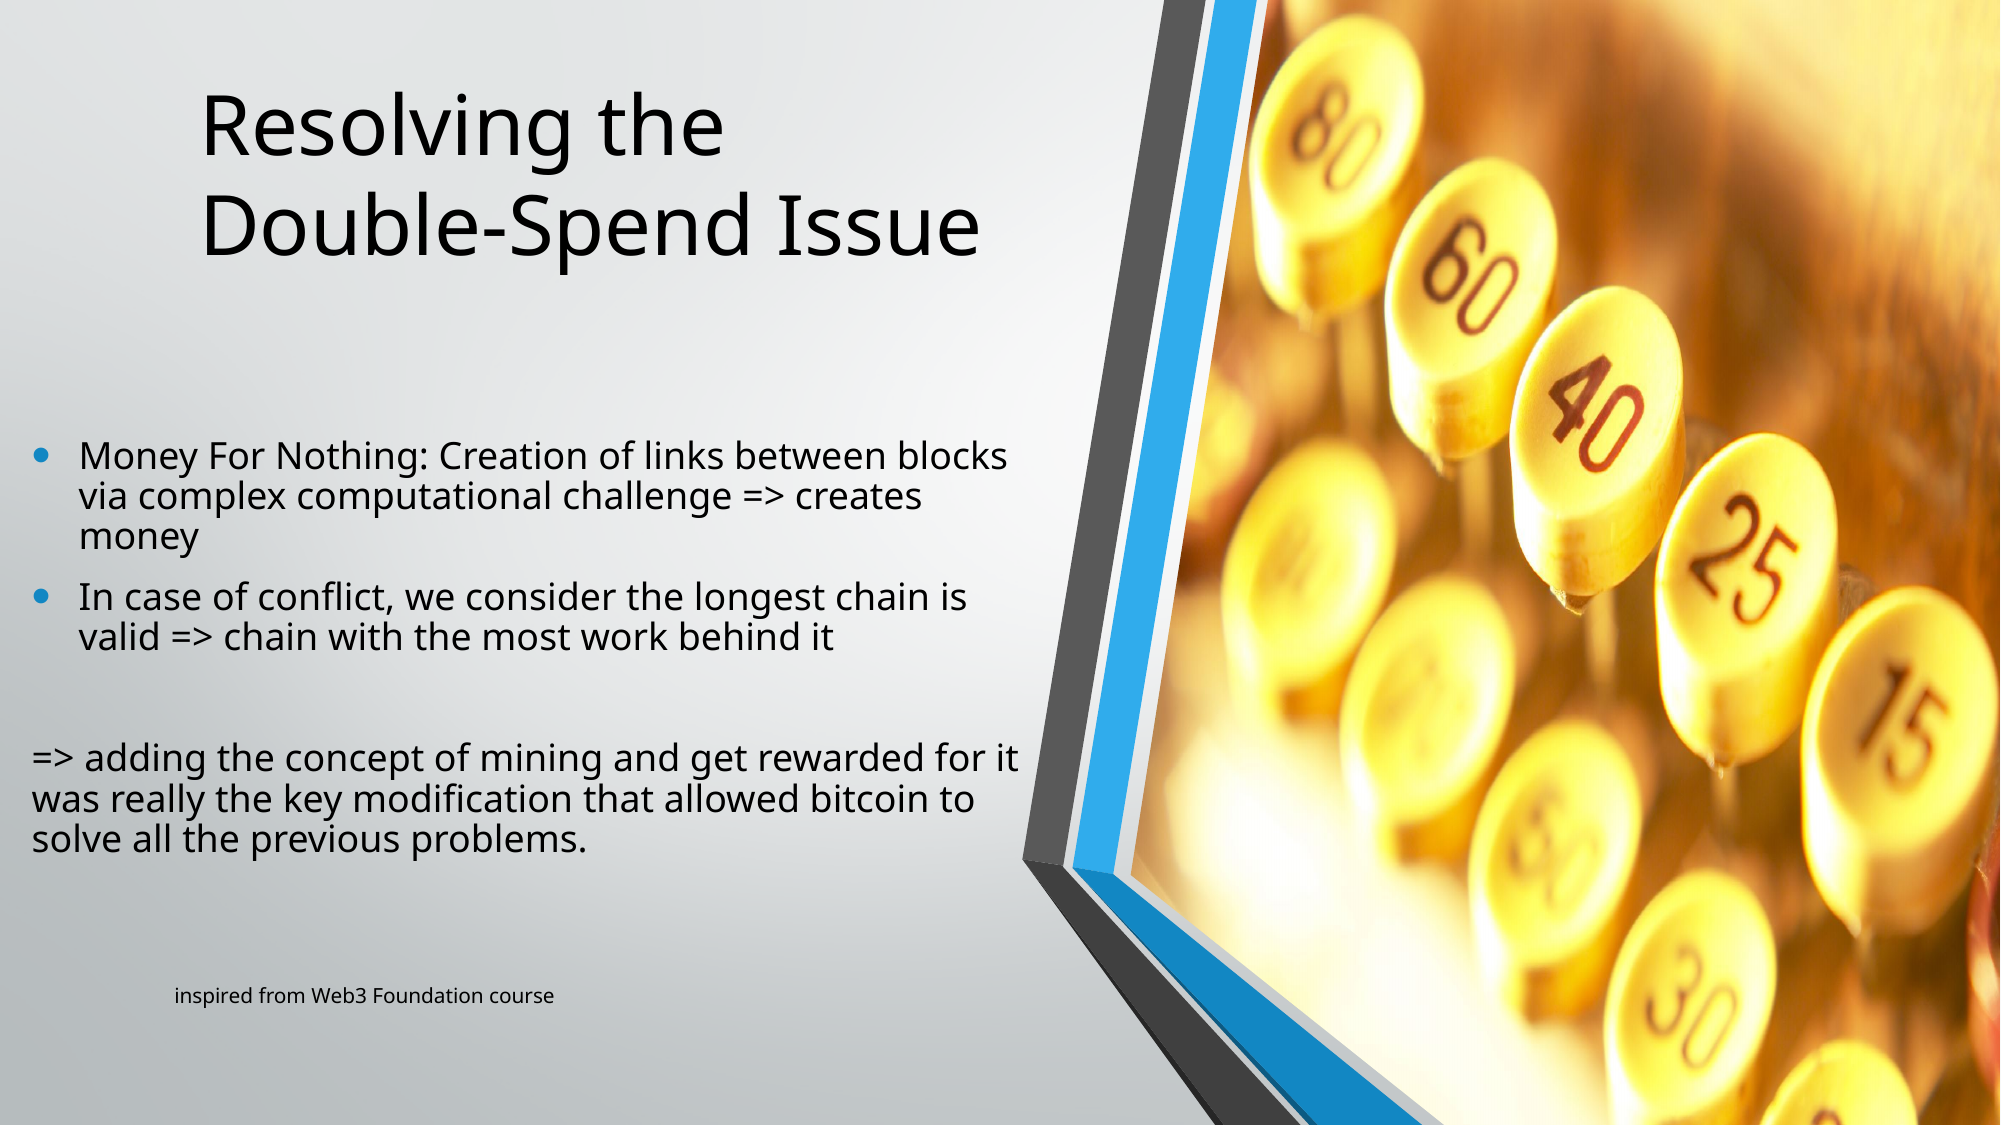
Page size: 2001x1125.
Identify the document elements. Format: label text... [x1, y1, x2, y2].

text_box [0, 0, 1022, 1125]
title Resolving the Double-Spend Issue [184, 28, 1022, 317]
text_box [1022, 0, 1423, 1125]
text_box Money For Nothing: Creation of links between blocks via complex computational challenge => creates money In case of conflict, we consider the longest chain is valid => chain with the most work behind it => adding the concept of mining and get rewarded for it was really the key modification that allowed bitcoin to solve all the previous problems. [16, 357, 1022, 941]
picture [1423, 0, 2000, 1125]
footer inspired from Web3 Foundation course [159, 965, 1022, 1025]
